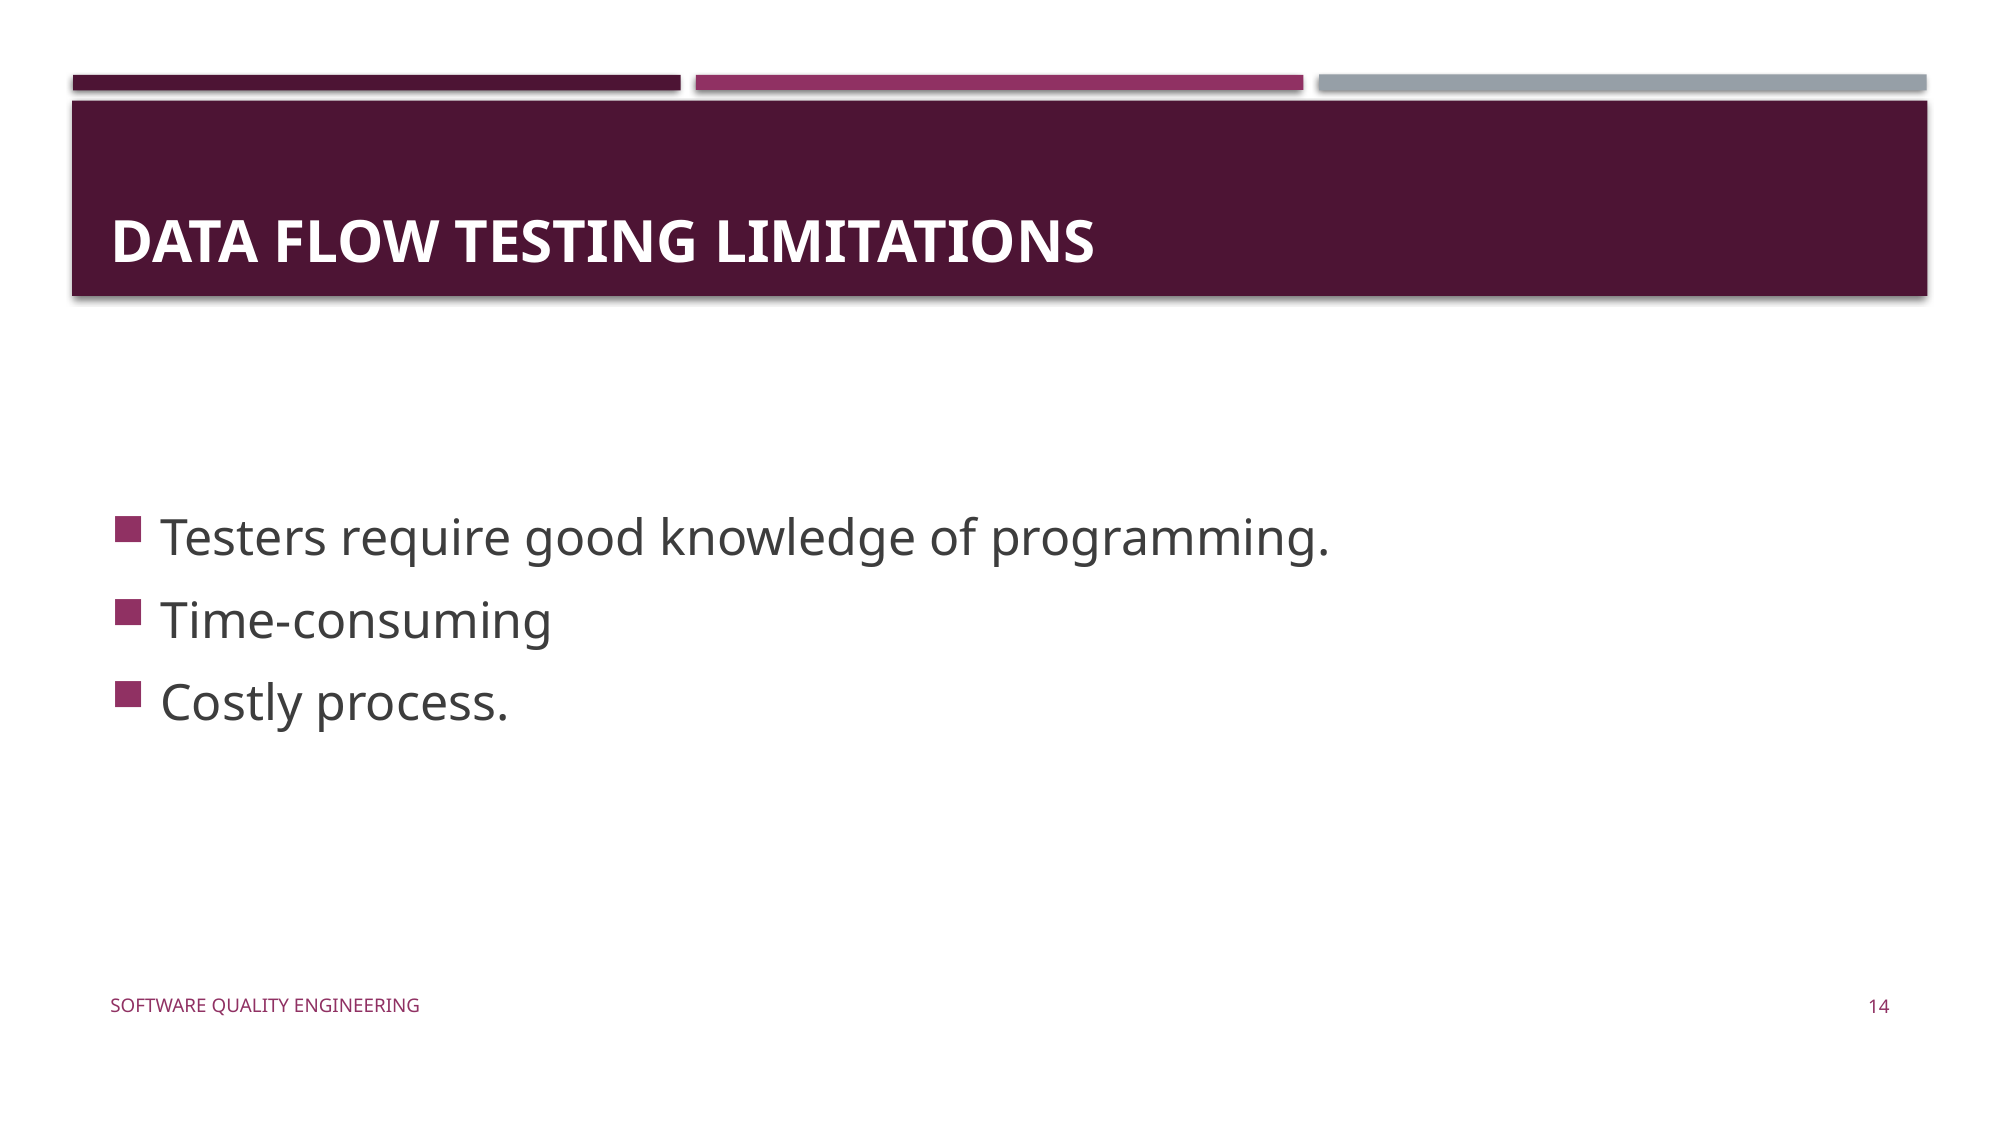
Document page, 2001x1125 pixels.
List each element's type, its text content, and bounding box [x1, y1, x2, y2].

slide_number 14 [1732, 977, 1905, 1037]
footer Software Quality Engineering [95, 976, 1230, 1037]
title Data Flow Testing Limitations [95, 115, 1905, 282]
list Testers require good knowledge of programming. Time-consuming Costly process. [95, 357, 1905, 962]
